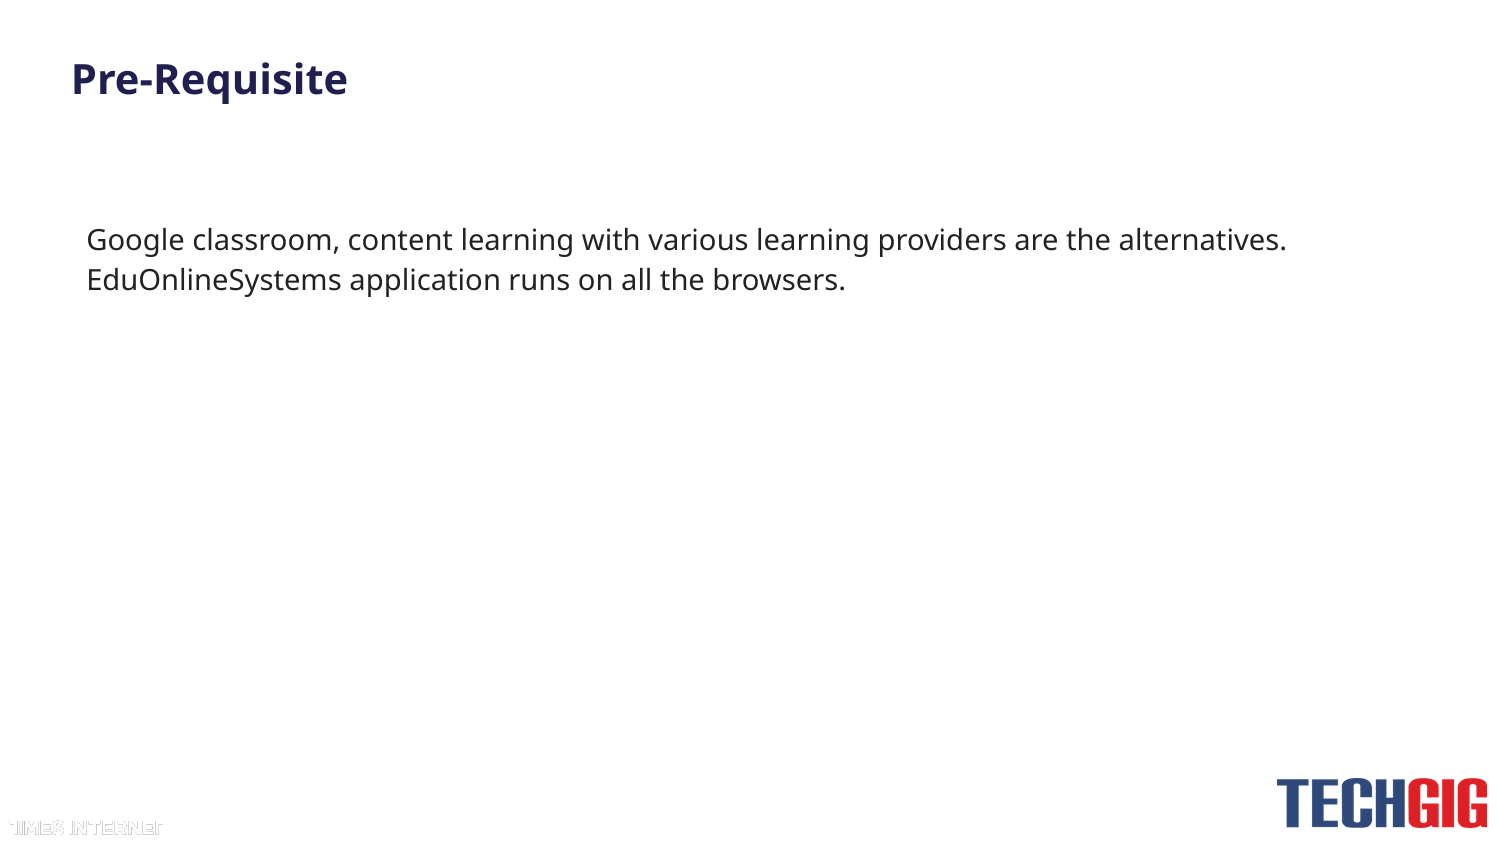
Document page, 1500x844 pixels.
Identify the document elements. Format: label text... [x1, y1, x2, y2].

picture [8, 818, 164, 837]
picture [1277, 777, 1488, 828]
text_box Google classroom, content learning with various learning providers are the alternatives. EduOnlineSystems application runs on all the browsers. [71, 201, 1423, 762]
text_box Pre-Requisite [56, 37, 1415, 133]
